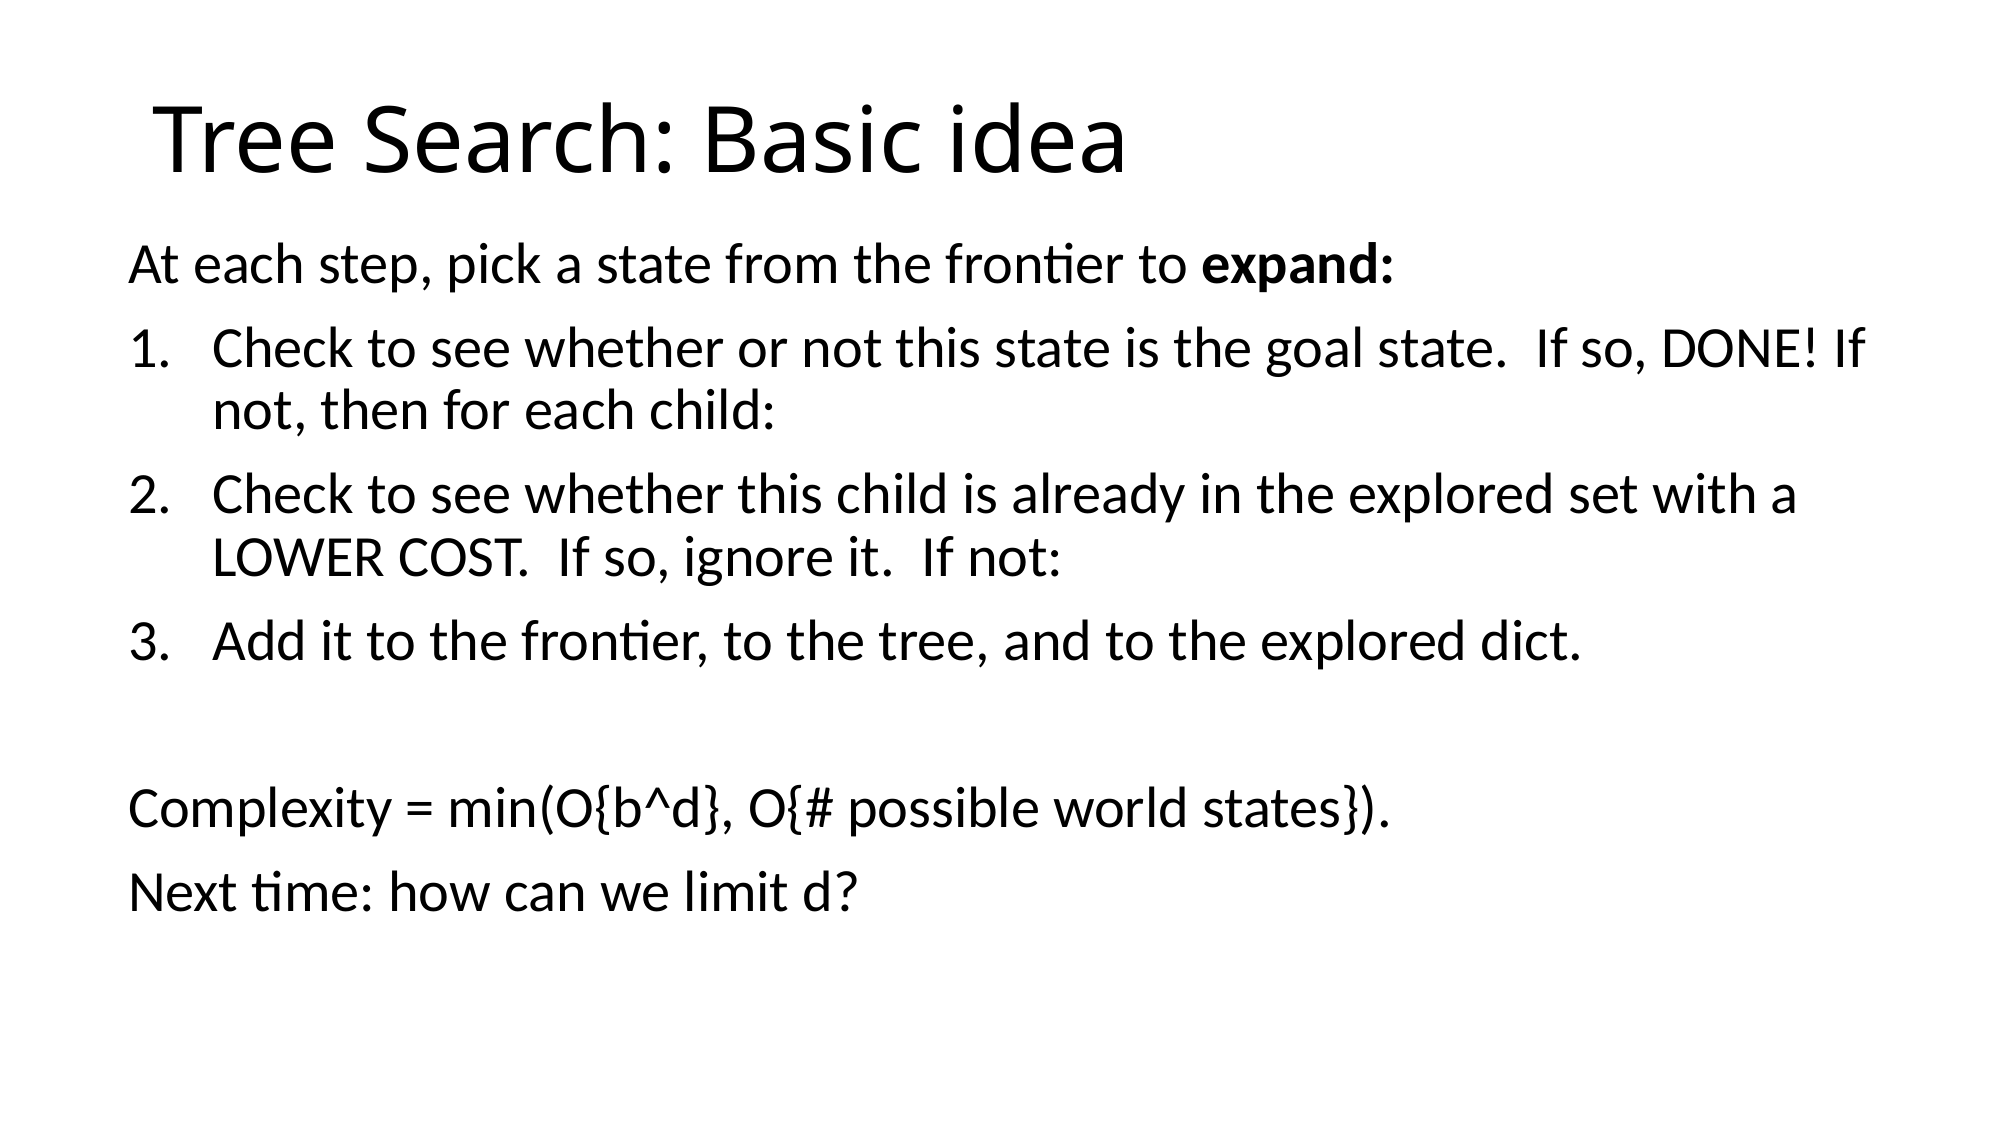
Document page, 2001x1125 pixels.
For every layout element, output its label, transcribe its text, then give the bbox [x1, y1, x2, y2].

title Tree Search: Basic idea [137, 59, 1863, 225]
list At each step, pick a state from the frontier to expand: Check to see whether or not this state is the goal state. If so, DONE! If not, then for each child: Check to see whether this child is already in the explored set with a LOWER COST. If so, ignore it. If not: Add it to the frontier, to the tree, and to the explored dict. Complexity = min(O{b^d}, O{# possible world states}). Next time: how can we limit d? [113, 225, 1941, 1125]
